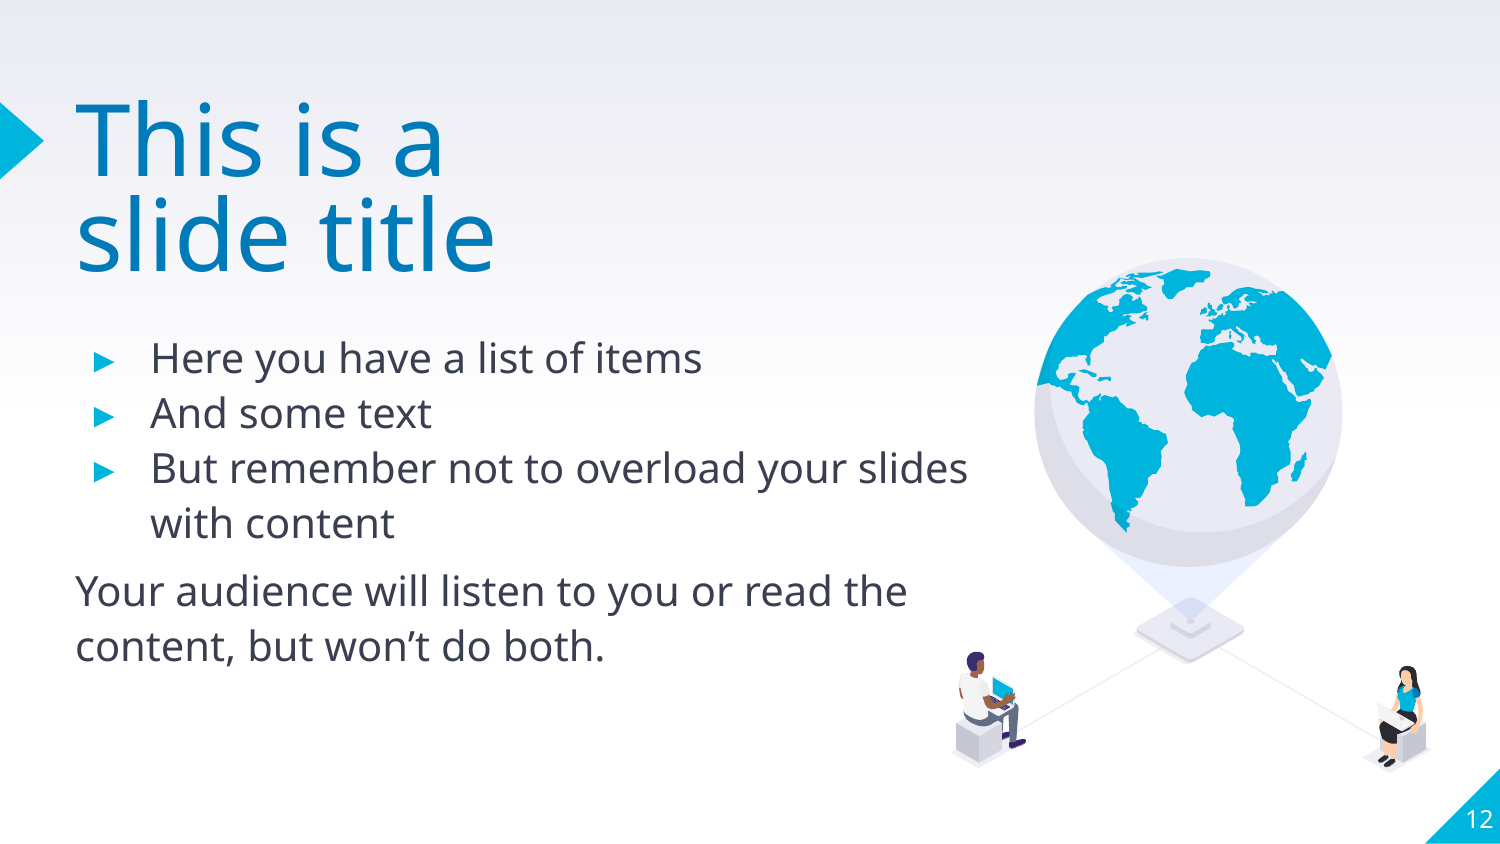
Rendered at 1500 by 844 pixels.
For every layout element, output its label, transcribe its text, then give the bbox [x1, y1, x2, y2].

title This is a slide title [75, 99, 1001, 277]
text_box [950, 257, 1432, 774]
list Here you have a list of items And some text But remember not to overload your slides with content Your audience will listen to you or read the content, but won’t do both. [75, 327, 945, 761]
slide_number 12 [1418, 760, 1494, 838]
